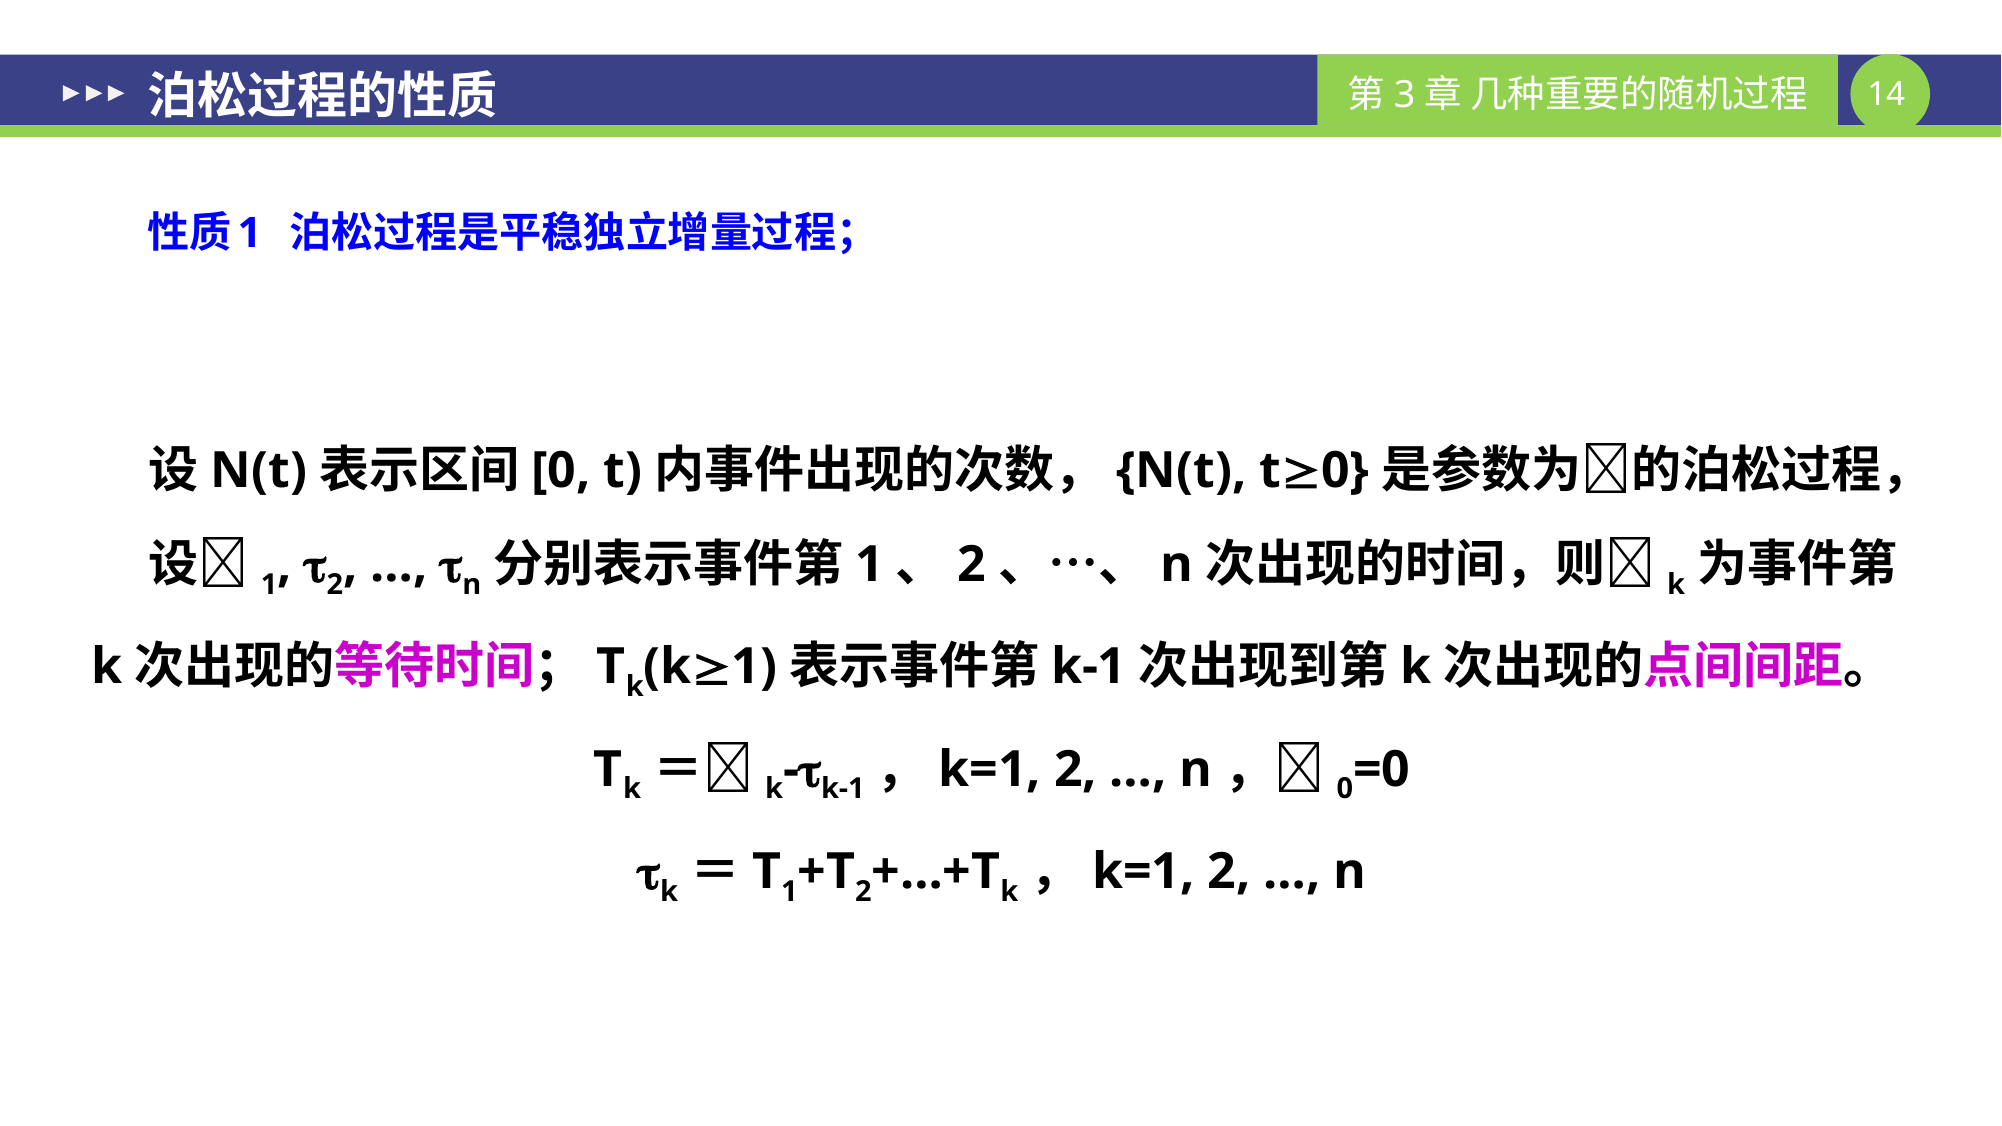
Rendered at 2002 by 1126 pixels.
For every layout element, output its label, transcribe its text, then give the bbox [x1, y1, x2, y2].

title 泊松过程的性质 [127, 57, 1003, 129]
list 性质1 泊松过程是平稳独立增量过程； [127, 170, 1301, 267]
text_box 设N(t)表示区间[0, t)内事件出现的次数，{N(t), t0}是参数为的泊松过程， 设1, 2, …, n分别表示事件第1、2、…、n次出现的时间，则k为事件第k次出现的等待时间；Tk(k1)表示事件第k-1次出现到第k次出现的点间间距。 Tk＝k-k-1，k=1, 2, …, n，0=0 k＝T1+T2+…+Tk，k=1, 2, …, n [77, 400, 1928, 915]
